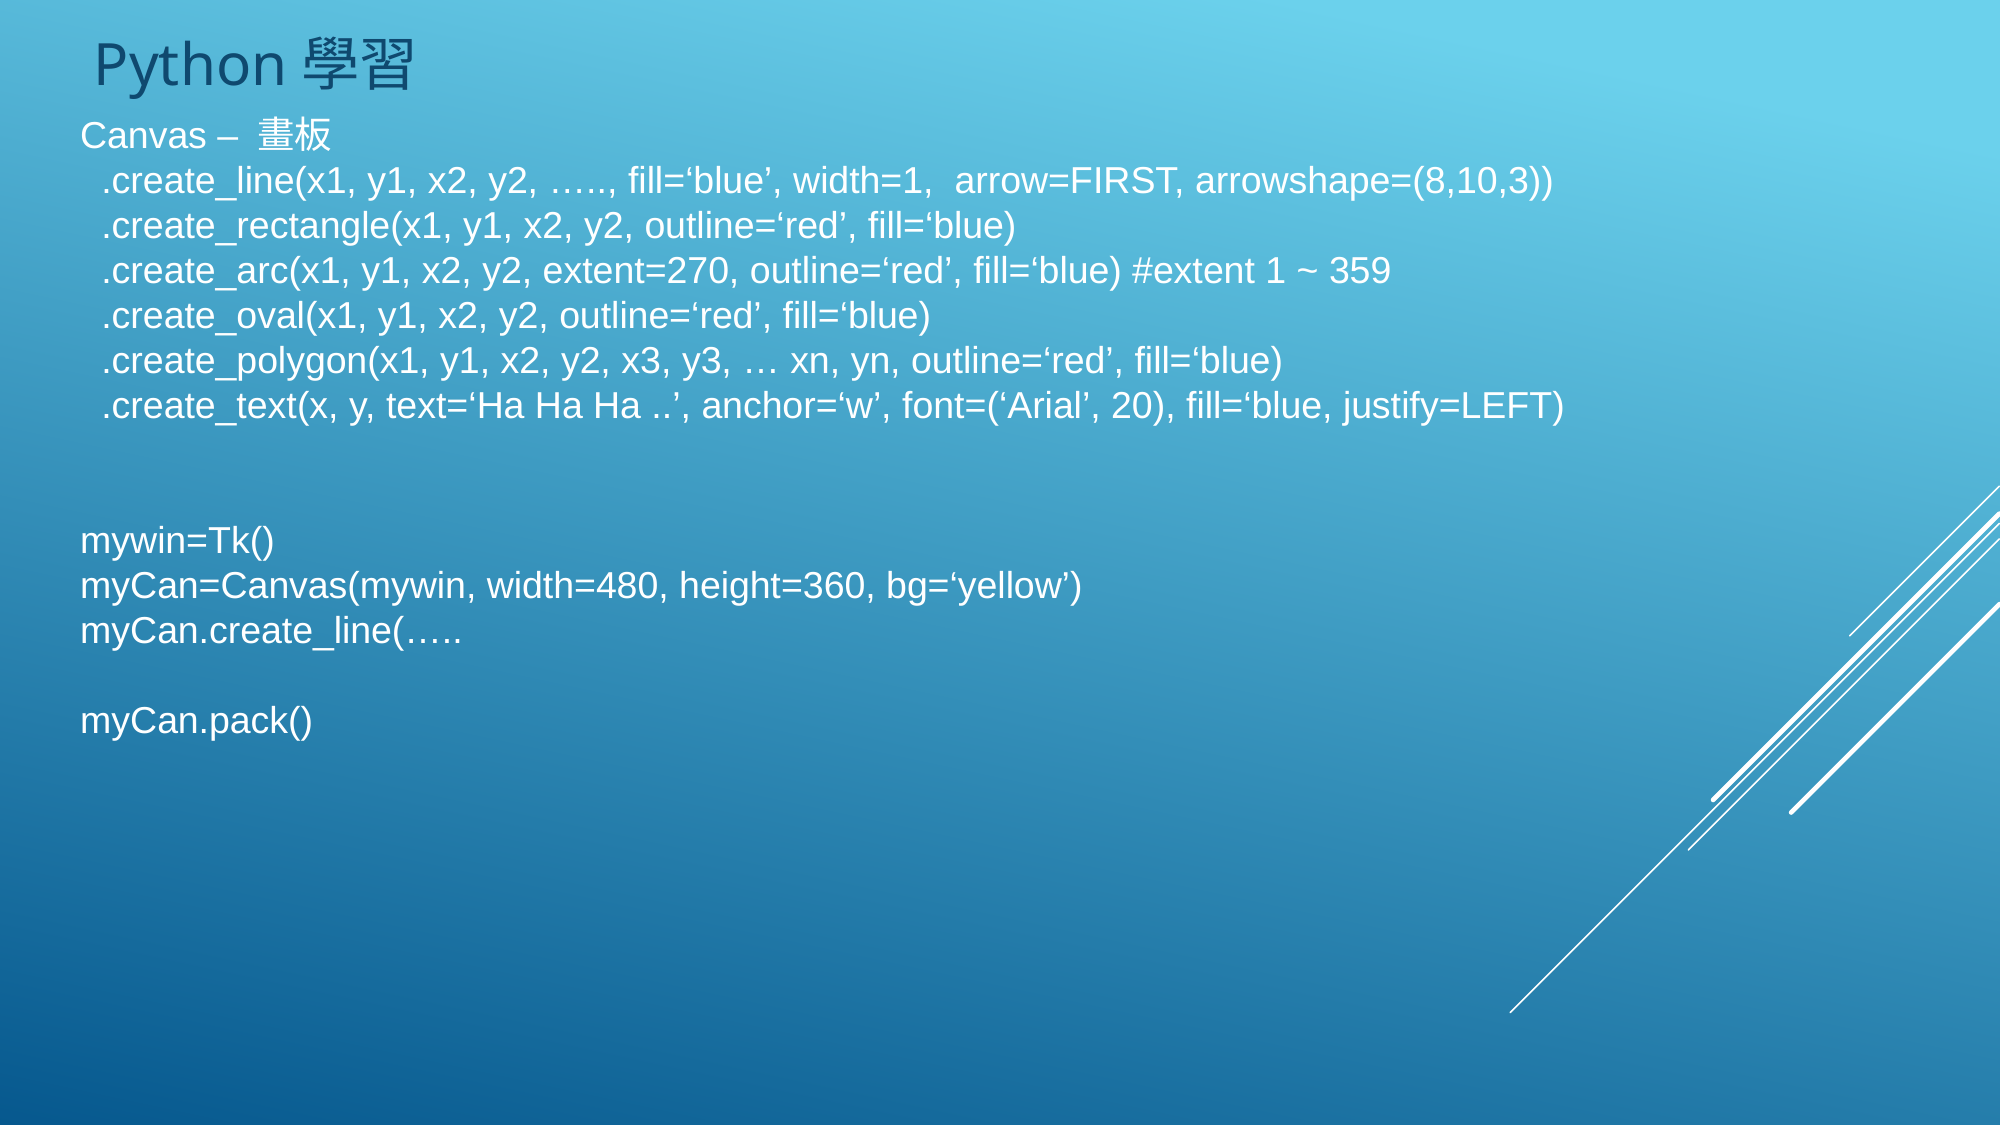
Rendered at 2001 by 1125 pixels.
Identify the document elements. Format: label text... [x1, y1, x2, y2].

list Python學習 [78, 19, 1479, 106]
text_box Canvas – 畫板 .create_line(x1, y1, x2, y2, ….., fill=‘blue’, width=1, arrow=FIRST, arrowshape=(8,10,3)) .create_rectangle(x1, y1, x2, y2, outline=‘red’, fill=‘blue) .create_arc(x1, y1, x2, y2, extent=270, outline=‘red’, fill=‘blue) #extent 1 ~ 359 .create_oval(x1, y1, x2, y2, outline=‘red’, fill=‘blue) .create_polygon(x1, y1, x2, y2, x3, y3, … xn, yn, outline=‘red’, fill=‘blue) .create_text(x, y, text=‘Ha Ha Ha ..’, anchor=‘w’, font=(‘Arial’, 20), fill=‘blue, justify=LEFT) mywin=Tk() myCan=Canvas(mywin, width=480, height=360, bg=‘yellow’) myCan.create_line(….. myCan.pack() [65, 104, 1912, 884]
